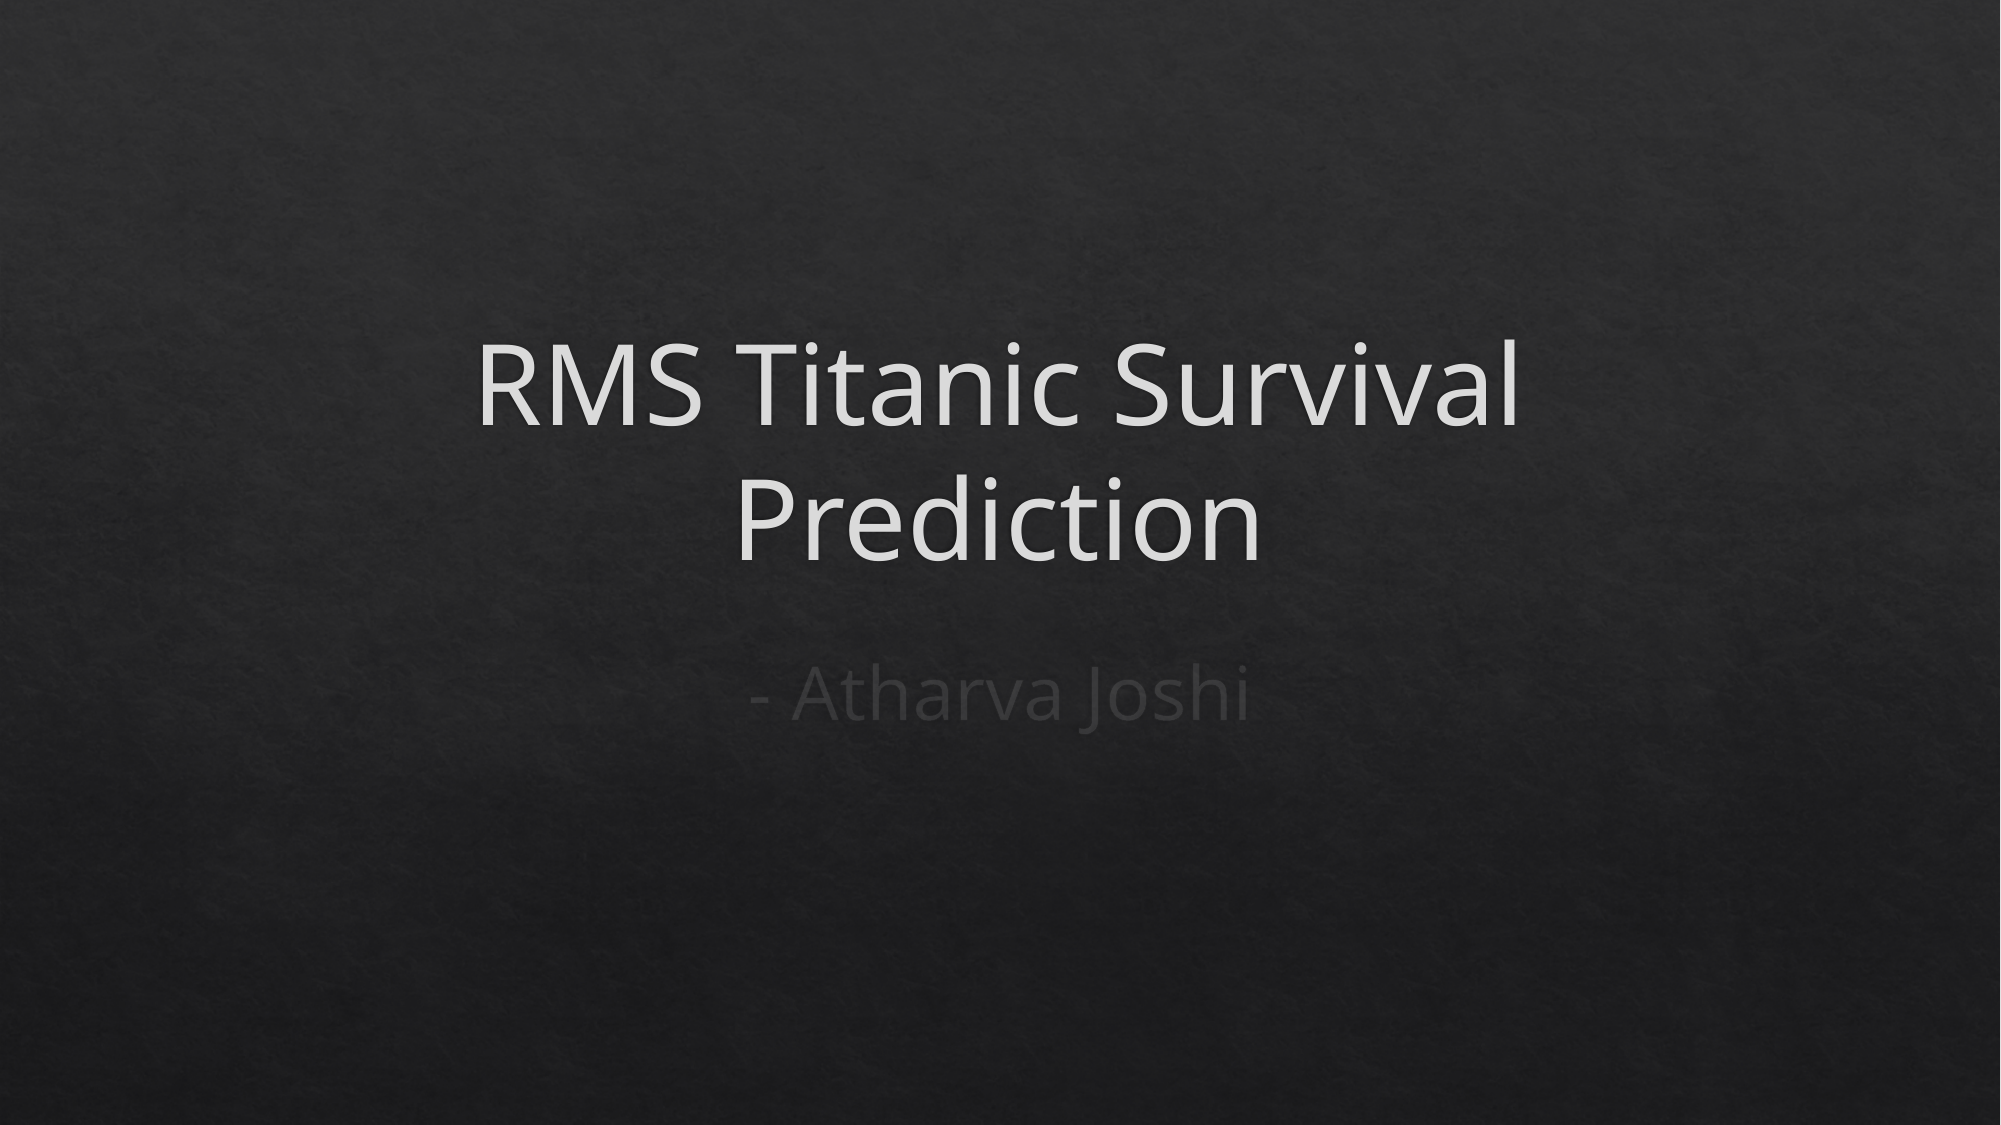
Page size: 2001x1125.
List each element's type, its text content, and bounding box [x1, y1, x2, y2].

subtitle - Atharva Joshi [249, 637, 1750, 910]
title RMS Titanic Survival Prediction [224, 290, 1774, 591]
